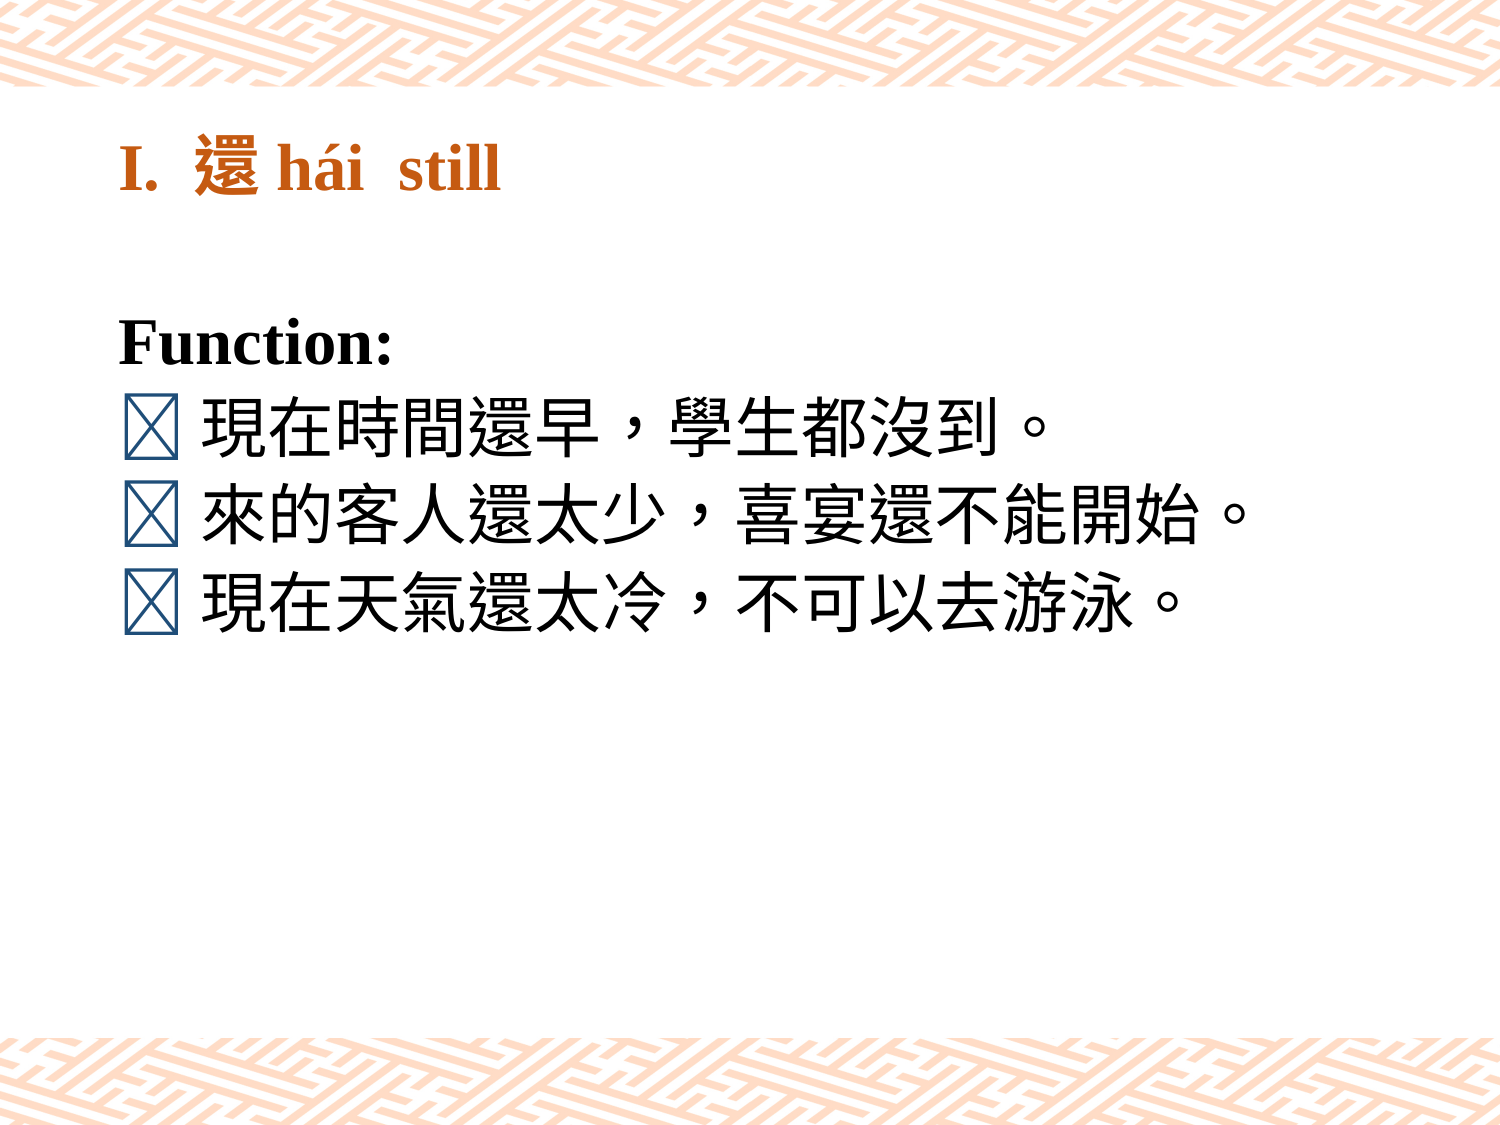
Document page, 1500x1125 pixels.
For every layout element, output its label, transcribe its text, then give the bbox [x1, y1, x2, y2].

list Function: 現在時間還早，學生都沒到。 來的客人還太少，喜宴還不能開始。 現在天氣還太冷，不可以去游泳。 [103, 299, 1397, 1014]
picture [0, 0, 1500, 1125]
title I. 還hái still [103, 59, 1397, 278]
